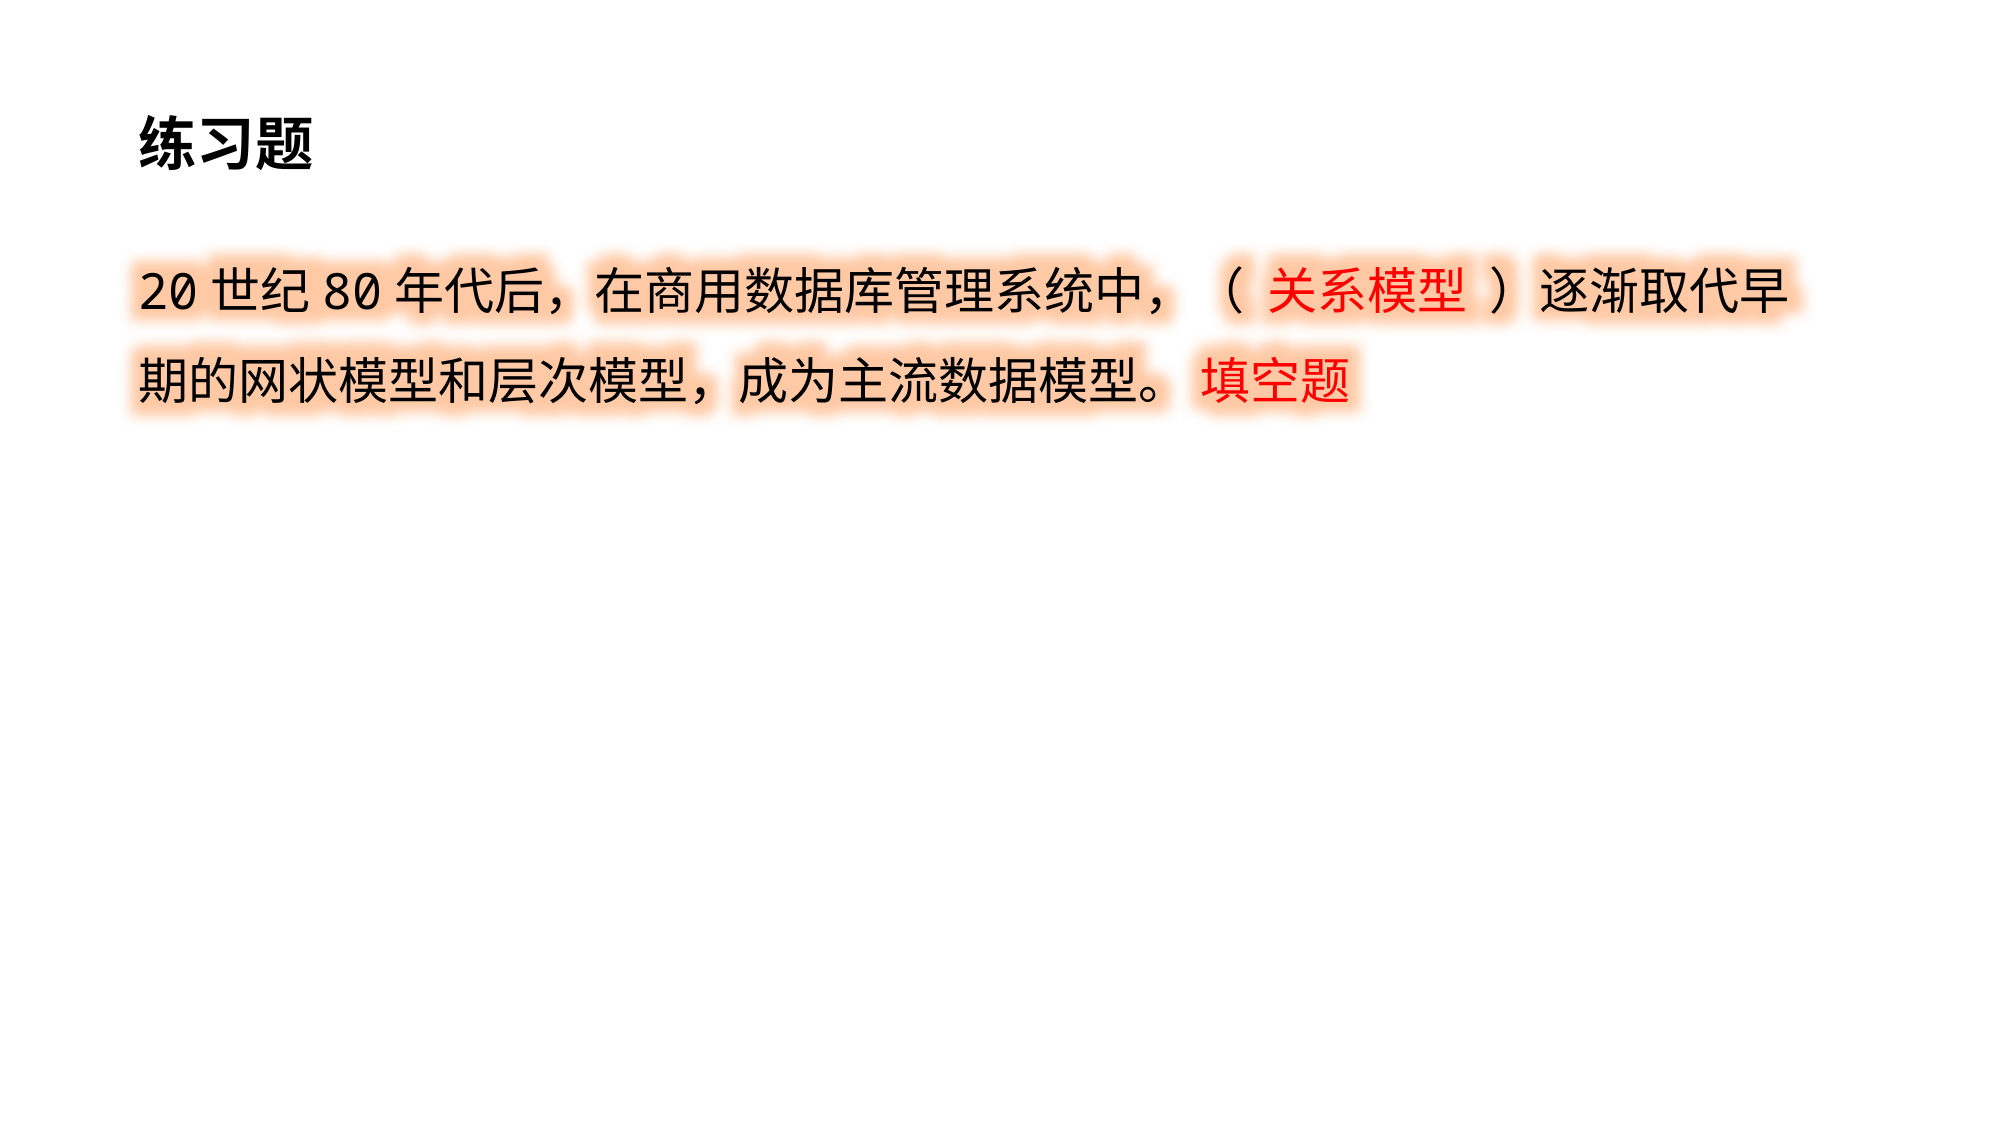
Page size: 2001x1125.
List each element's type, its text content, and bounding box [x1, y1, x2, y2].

text_box 练习题 [120, 97, 1568, 187]
text_box 数据库基本概念 [113, 212, 1847, 1055]
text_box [117, 216, 1843, 1051]
text_box 20世纪80年代后，在商用数据库管理系统中，（ 关系模型 ）逐渐取代早期的网状模型和层次模型，成为主流数据模型。 填空题 [120, 219, 1839, 1047]
